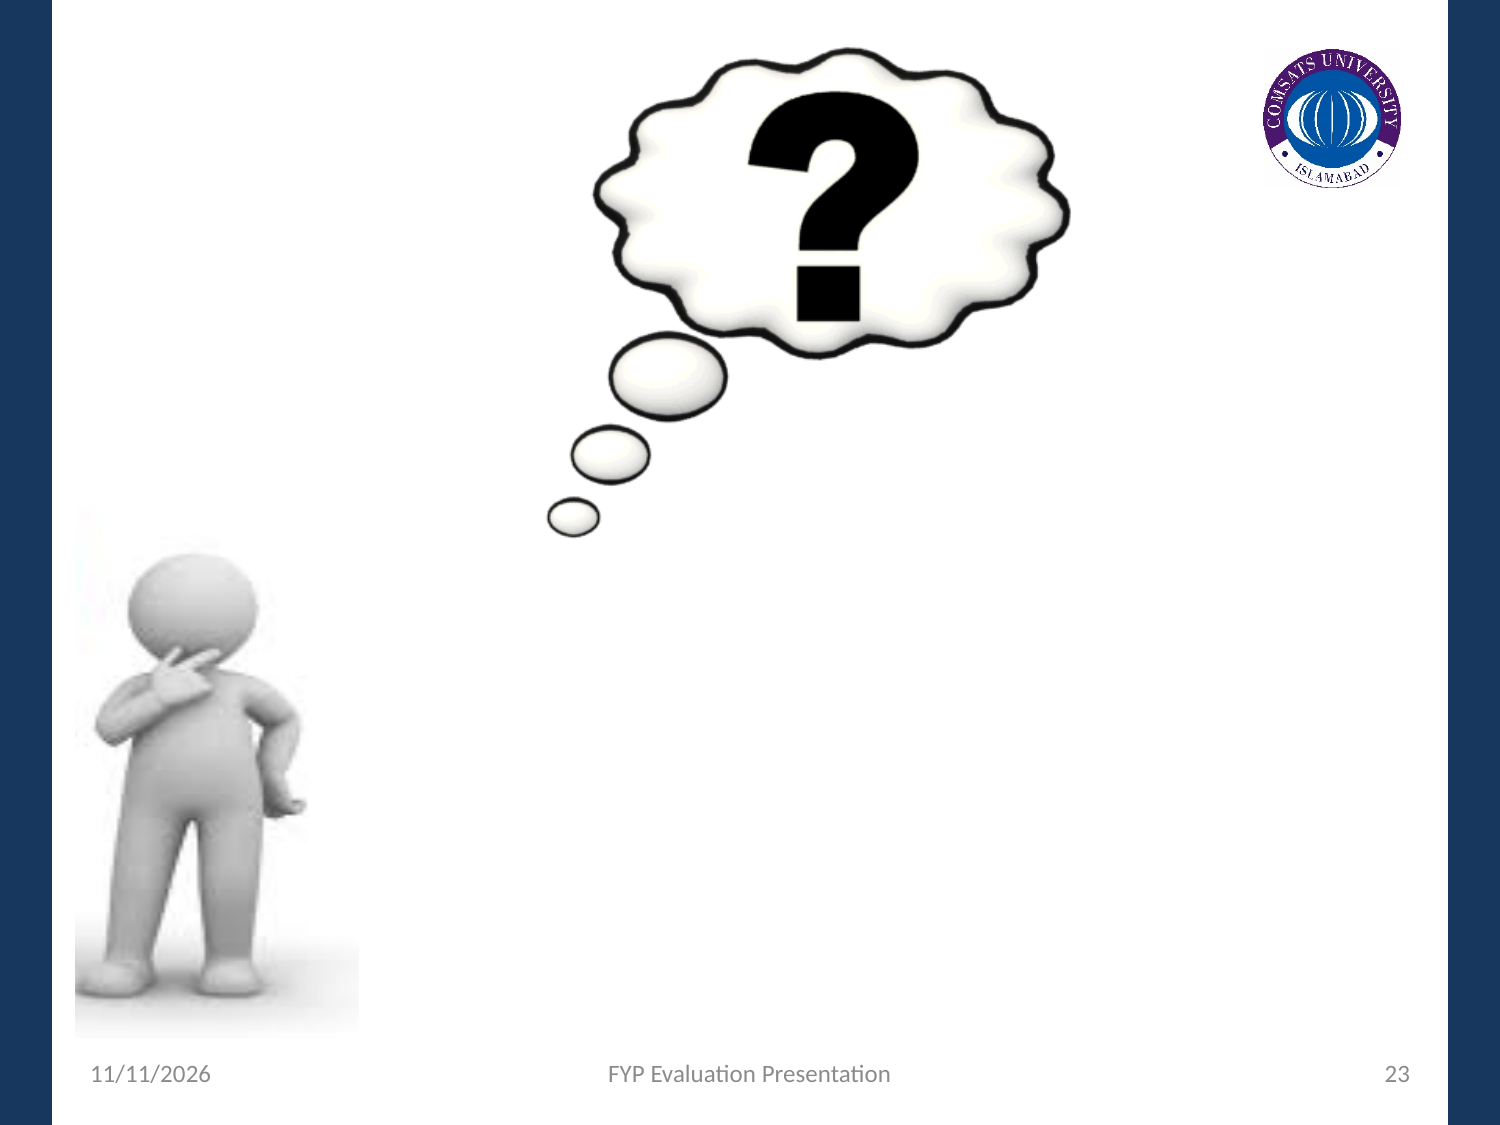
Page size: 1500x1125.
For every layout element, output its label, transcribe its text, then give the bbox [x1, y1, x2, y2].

picture [74, 499, 359, 1038]
picture [1262, 49, 1402, 188]
slide_number 23 [1074, 1042, 1425, 1103]
text_box [0, 0, 52, 1125]
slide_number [75, 1042, 425, 1103]
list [537, 24, 1085, 572]
text_box [1448, 0, 1500, 1125]
footer FYP Evaluation Presentation [512, 1042, 988, 1103]
